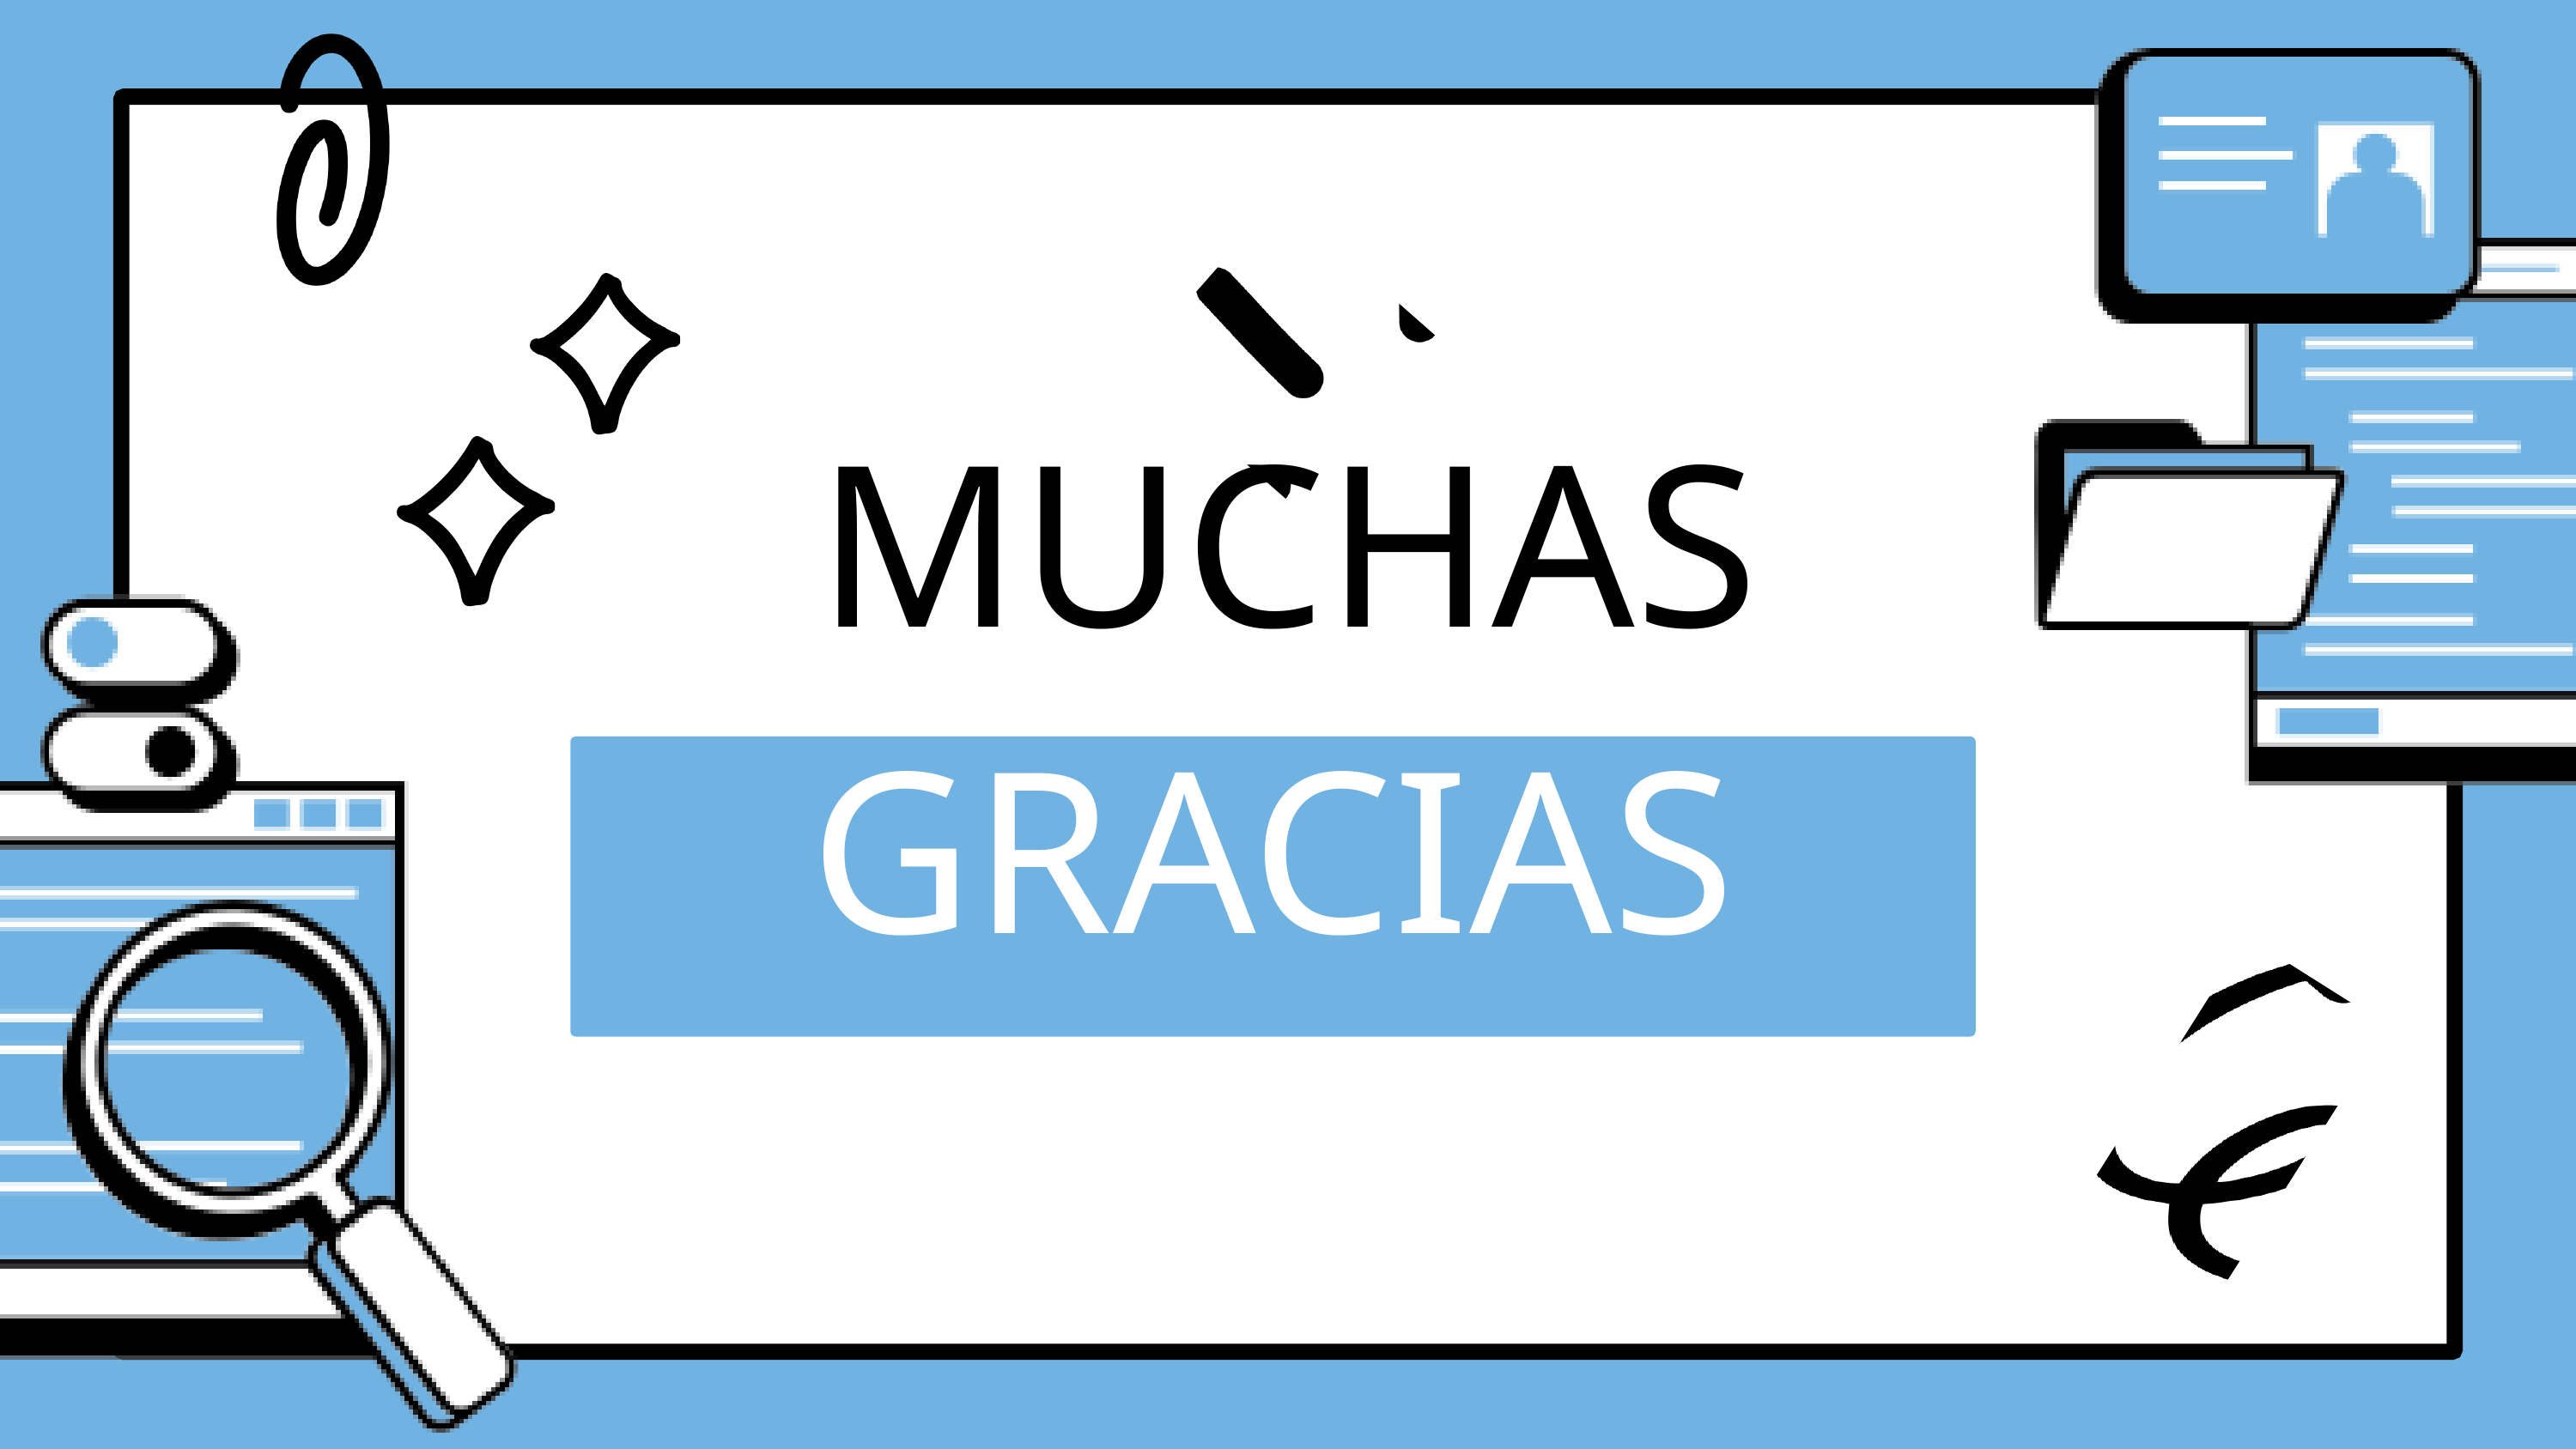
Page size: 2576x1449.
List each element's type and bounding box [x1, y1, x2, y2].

text_box [0, 581, 519, 1449]
text_box [569, 736, 1977, 1037]
text_box [121, 96, 2455, 1353]
text_box [275, 30, 392, 94]
text_box [2034, 48, 2576, 963]
